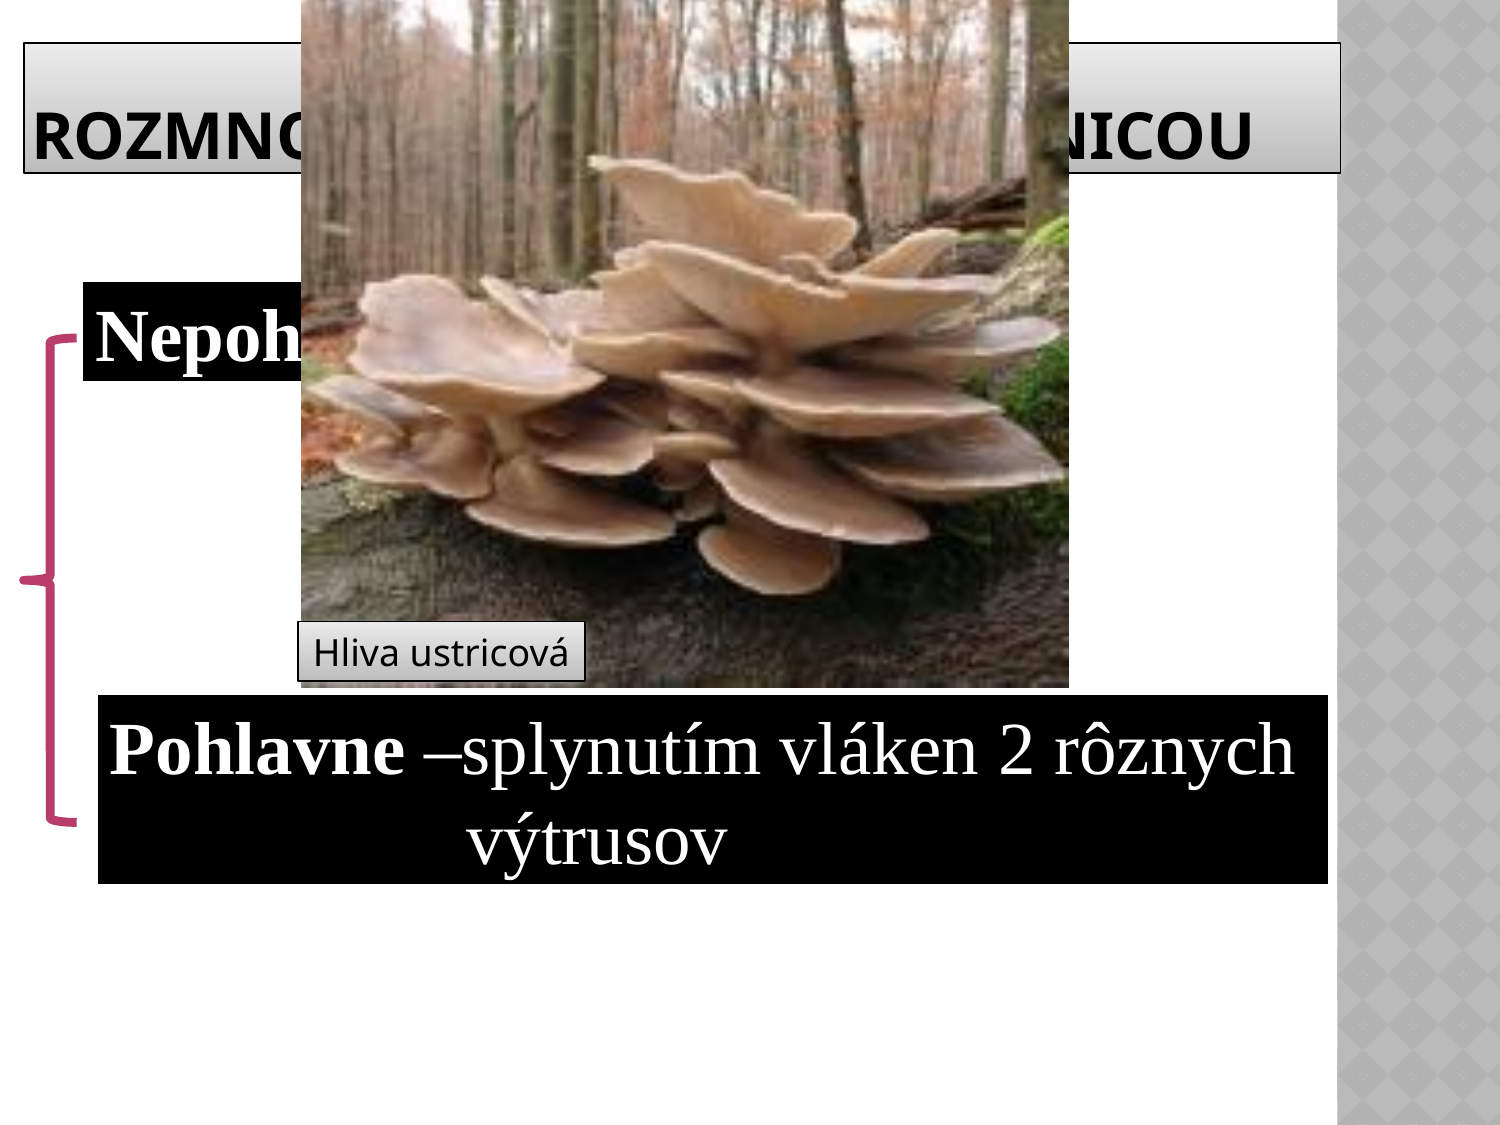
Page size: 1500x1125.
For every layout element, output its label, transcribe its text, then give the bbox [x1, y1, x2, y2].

text_box [22, 337, 77, 824]
title Rozmnožovanie húb s plodnicou [23, 42, 294, 174]
title Rozmnožovanie húb s plodnicou [1075, 42, 1341, 174]
text_box Nepohlavne -výtrusmi [78, 276, 294, 386]
picture [300, 0, 1070, 688]
text_box Pohlavne –splynutím vláken 2 rôznych výtrusov [92, 690, 1333, 890]
